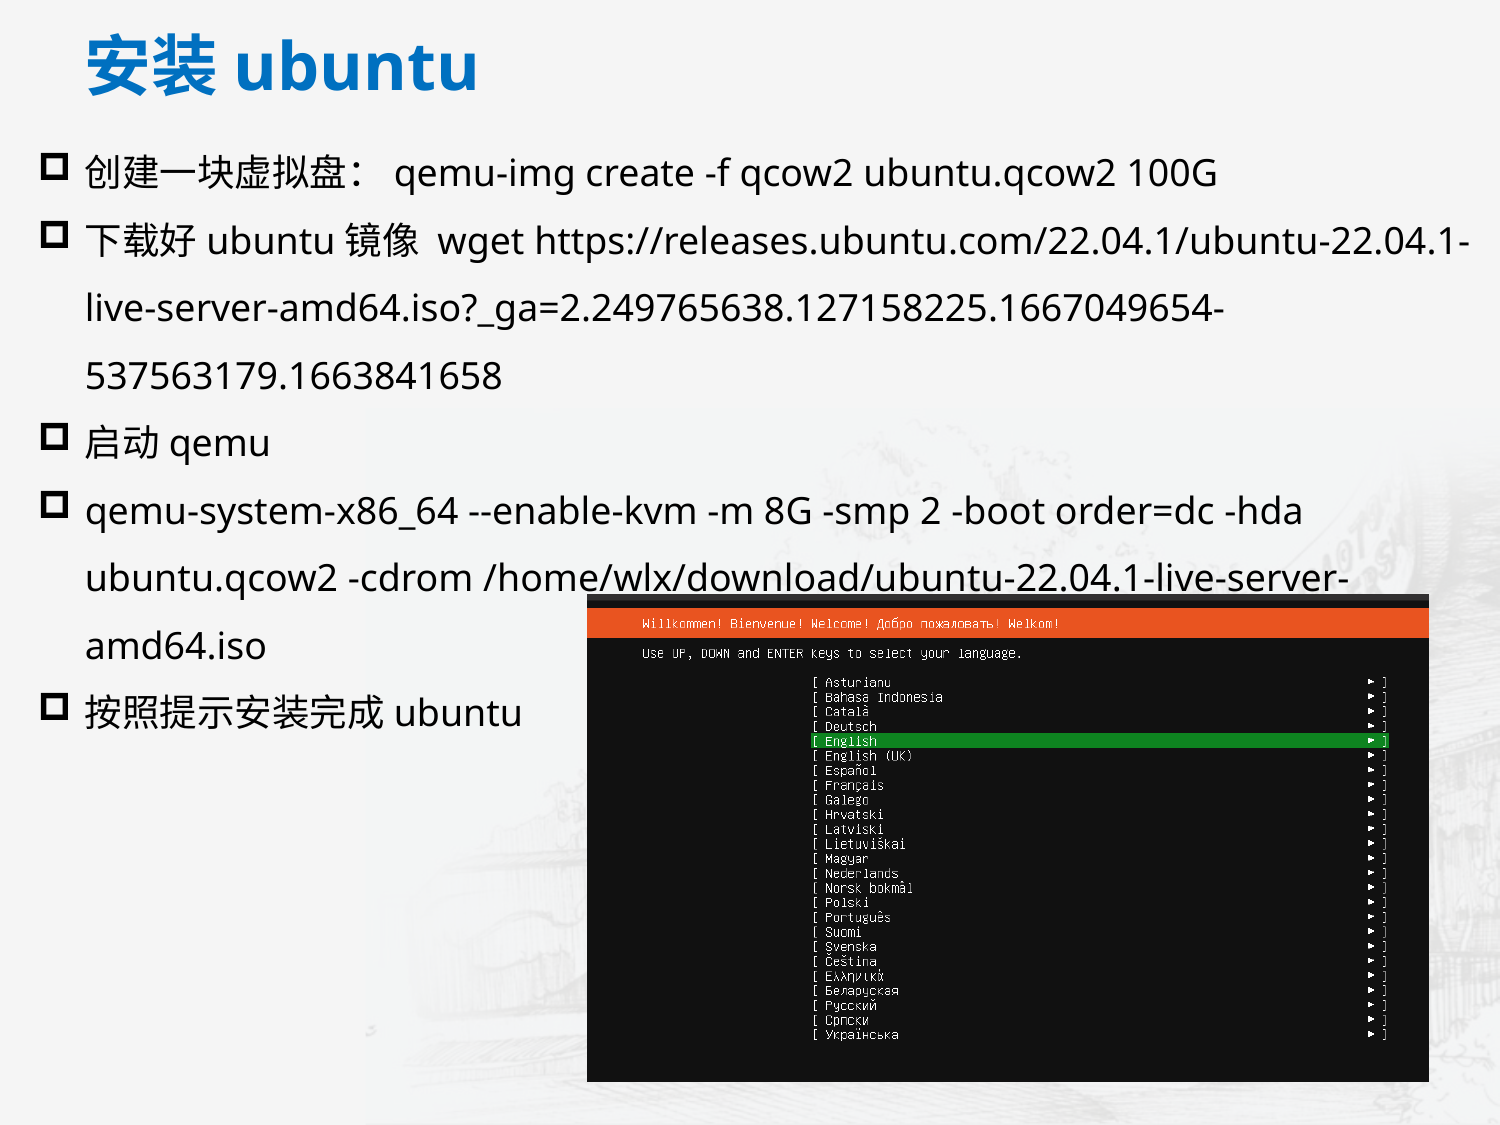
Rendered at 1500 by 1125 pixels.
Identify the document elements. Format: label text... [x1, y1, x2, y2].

text_box 创建一块虚拟盘：qemu-img create -f qcow2 ubuntu.qcow2 100G 下载好ubuntu镜像 wget https://releases.ubuntu.com/22.04.1/ubuntu-22.04.1-live-server-amd64.iso?_ga=2.249765638.127158225.1667049654-537563179.1663841658 启动qemu qemu-system-x86_64 --enable-kvm -m 8G -smp 2 -boot order=dc -hda ubuntu.qcow2 -cdrom /home/wlx/download/ubuntu-22.04.1-live-server-amd64.iso 按照提示安装完成ubuntu [23, 119, 1500, 877]
text_box 安装ubuntu [69, 16, 897, 112]
picture [587, 594, 1429, 1082]
